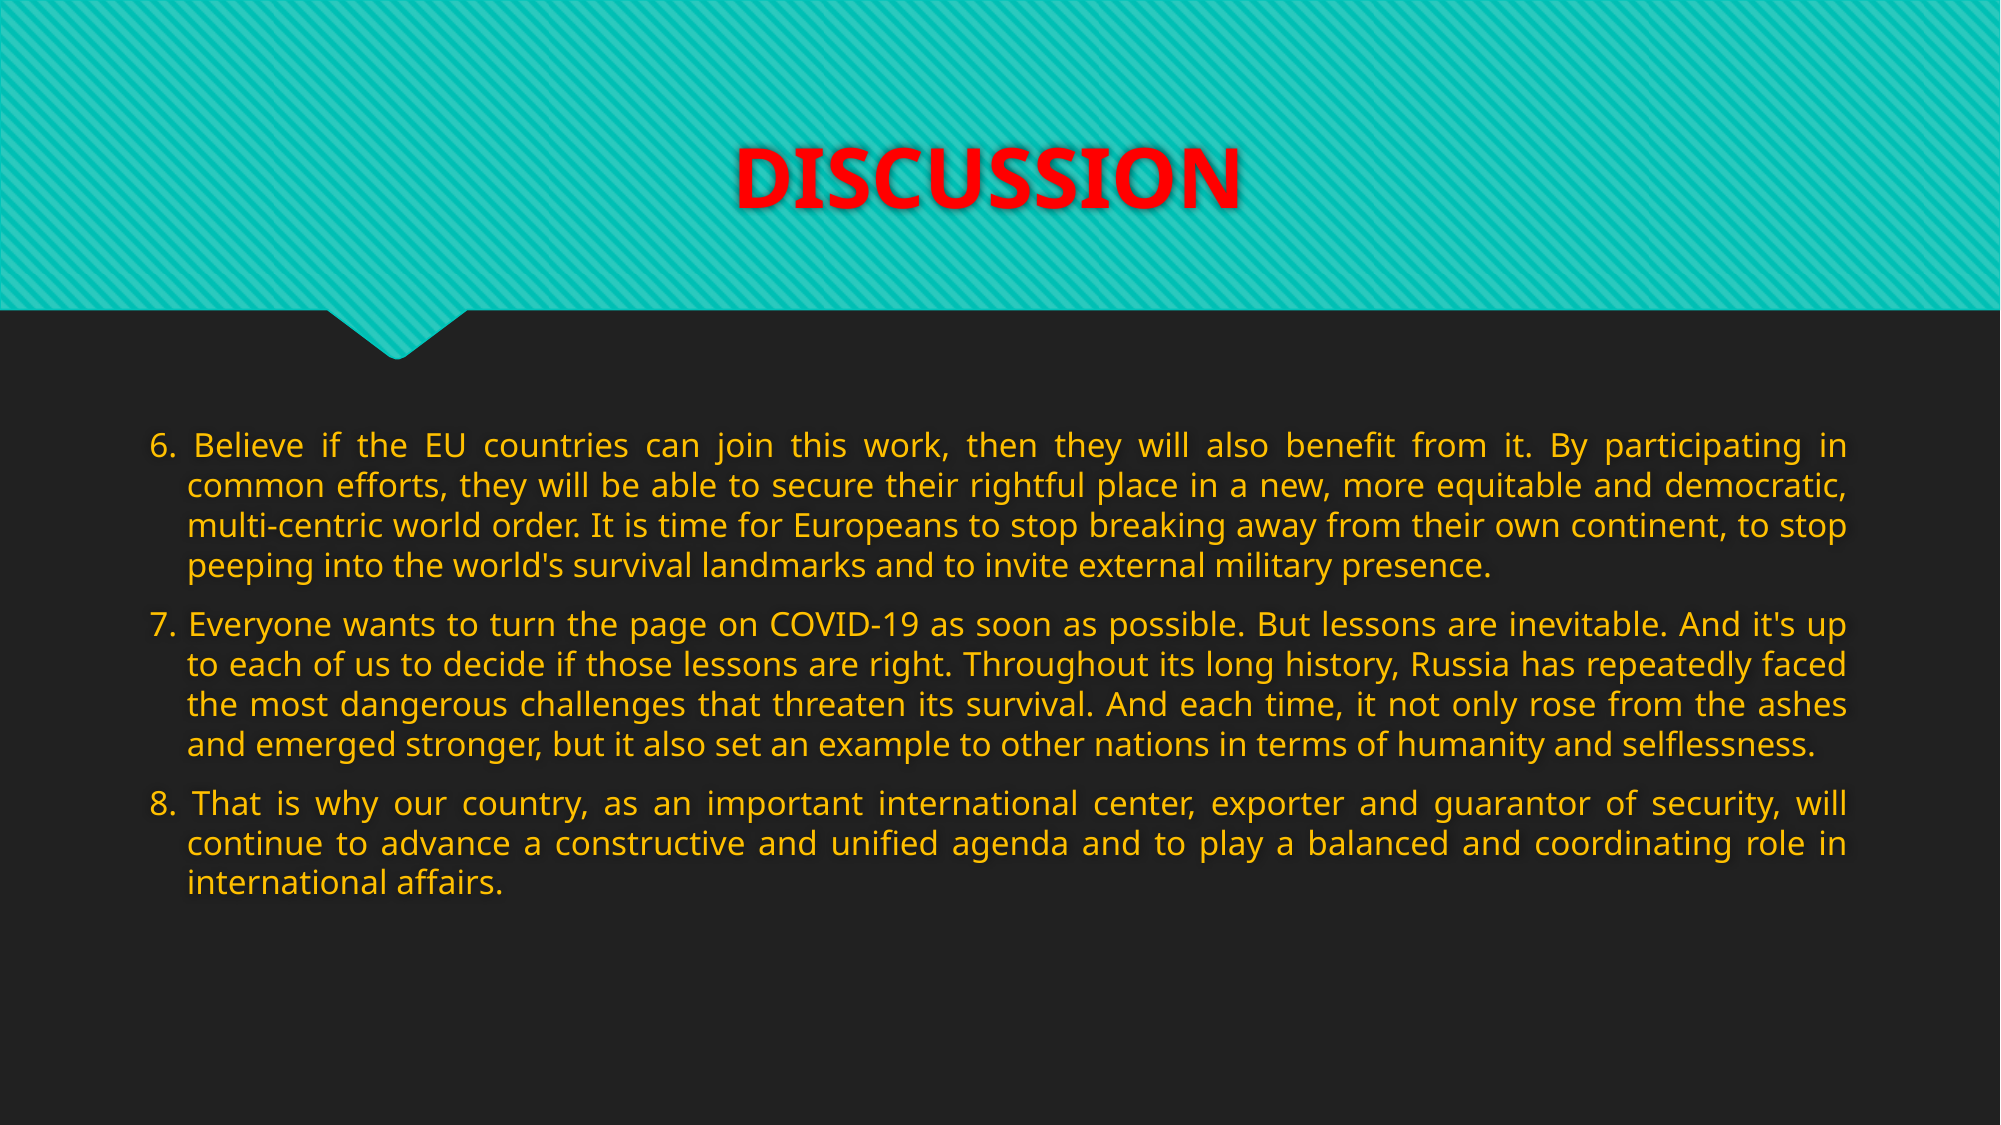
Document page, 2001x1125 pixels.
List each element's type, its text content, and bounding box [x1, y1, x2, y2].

list 6. Believe if the EU countries can join this work, then they will also benefit from it. By participating in common efforts, they will be able to secure their rightful place in a new, more equitable and democratic, multi-centric world order. It is time for Europeans to stop breaking away from their own continent, to stop peeping into the world's survival landmarks and to invite external military presence. 7. Everyone wants to turn the page on COVID-19 as soon as possible. But lessons are inevitable. And it's up to each of us to decide if those lessons are right. Throughout its long history, Russia has repeatedly faced the most dangerous challenges that threaten its survival. And each time, it not only rose from the ashes and emerged stronger, but it also set an example to other nations in terms of humanity and selflessness. 8. That is why our country, as an important international center, exporter and guarantor of security, will continue to advance a constructive and unified agenda and to play a balanced and coordinating role in international affairs. [134, 364, 1866, 962]
title DISCUSSION [132, 73, 1868, 233]
